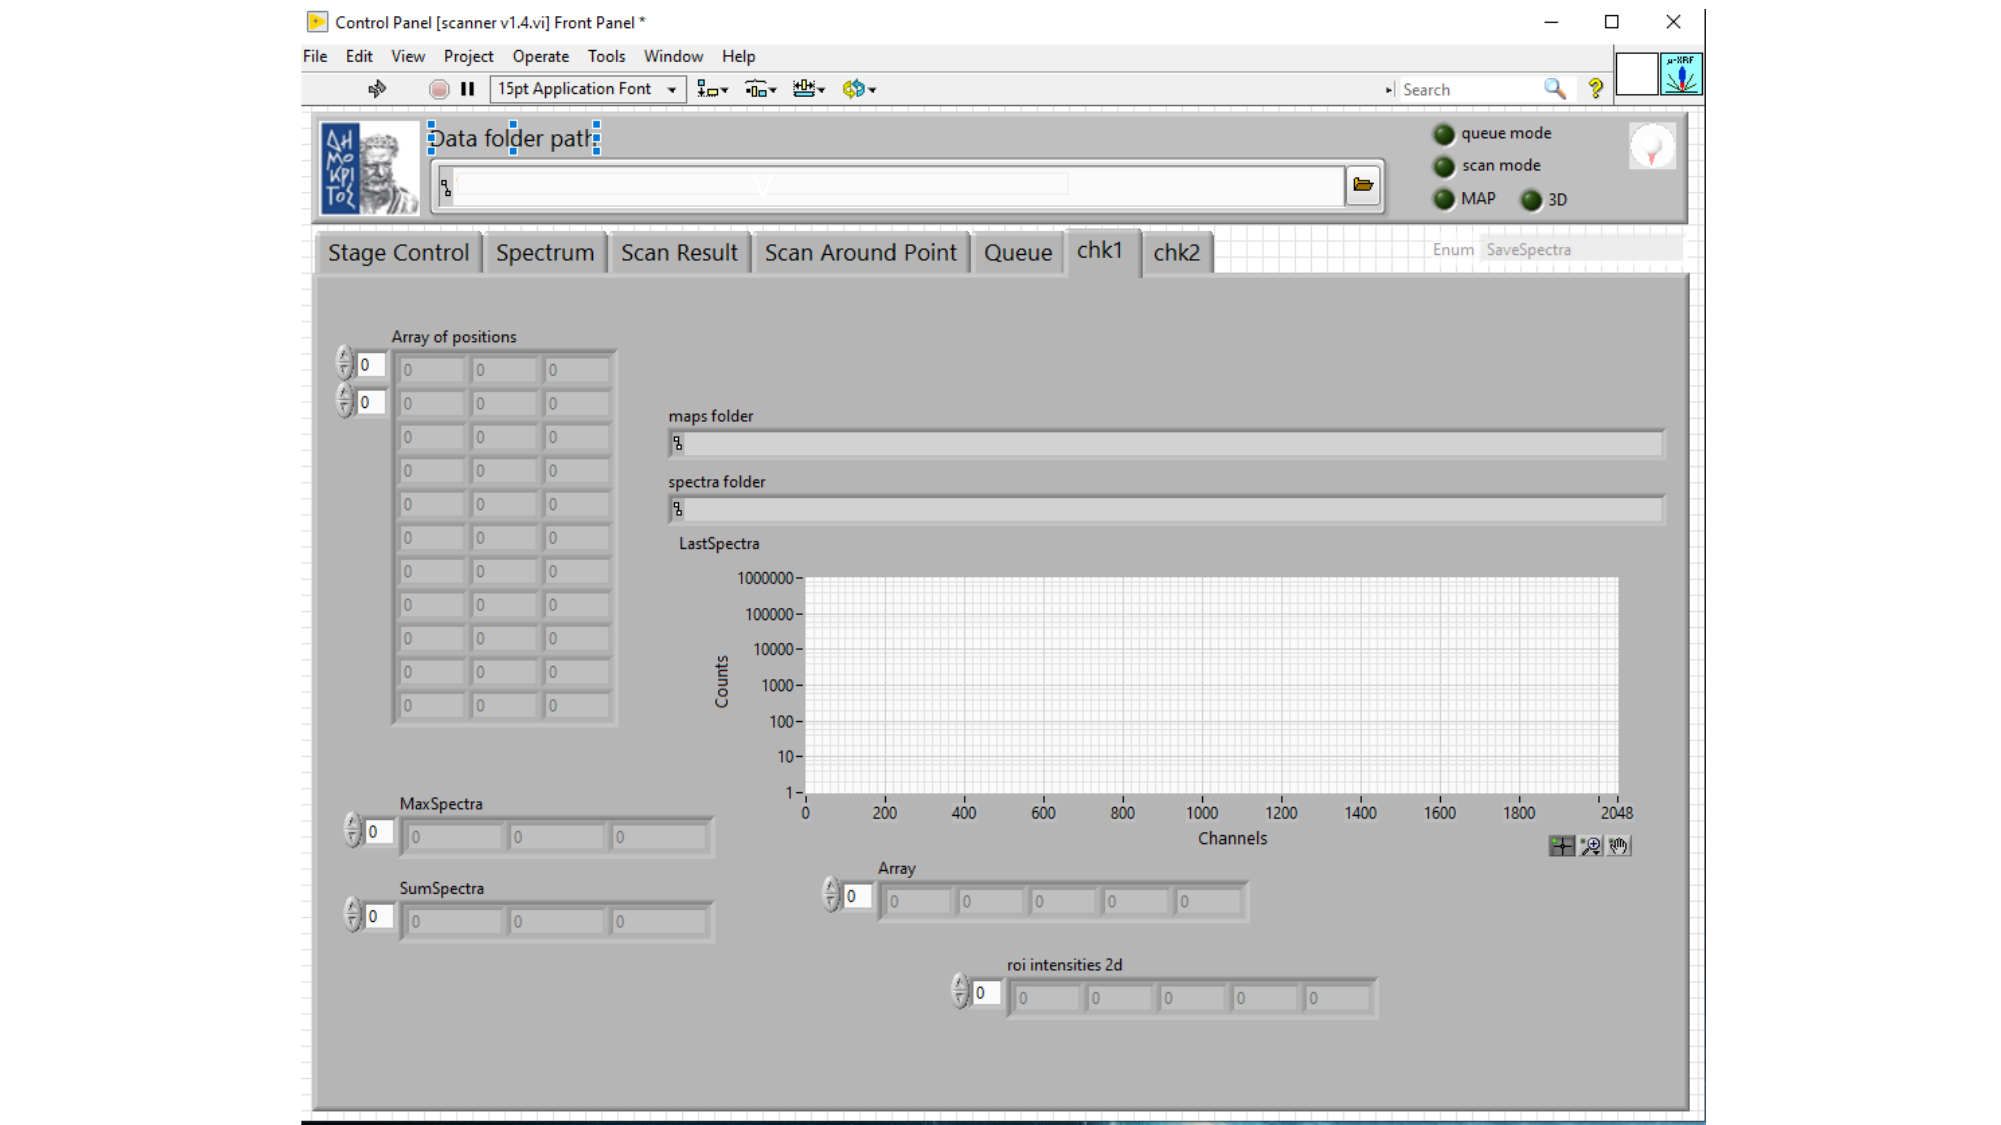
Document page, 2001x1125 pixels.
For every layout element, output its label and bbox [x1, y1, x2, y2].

text_box [301, 9, 1706, 1125]
